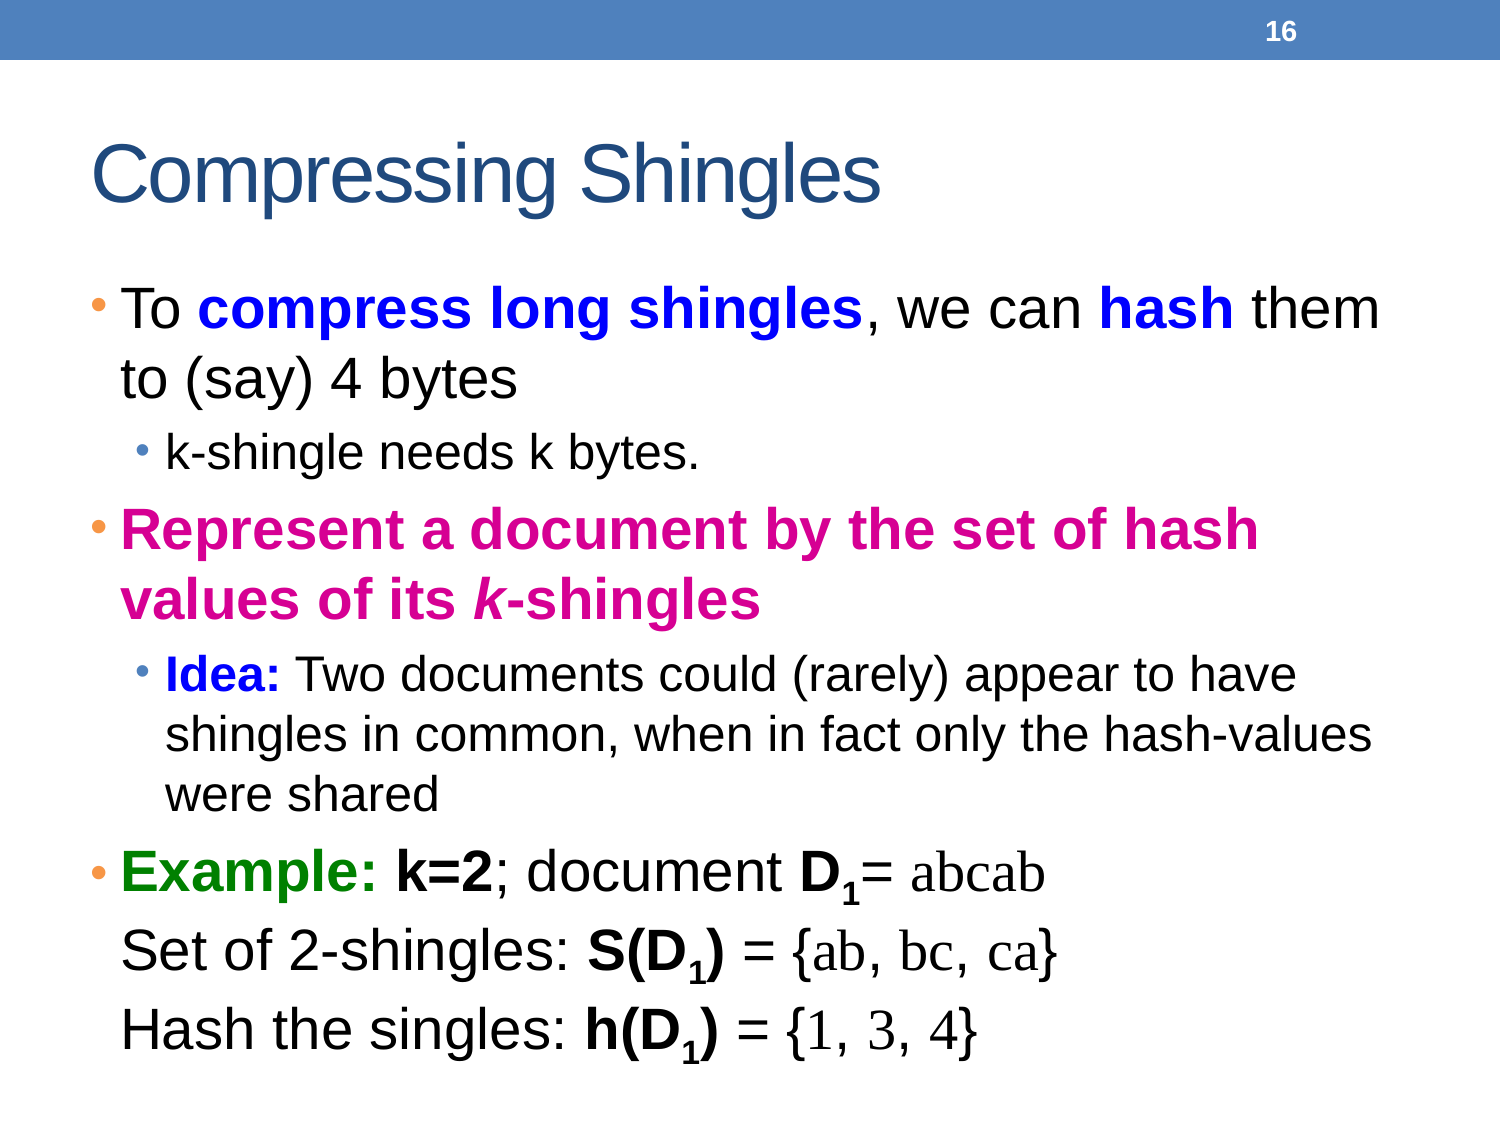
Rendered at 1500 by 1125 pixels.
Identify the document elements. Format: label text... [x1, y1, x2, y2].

list To compress long shingles, we can hash them to (say) 4 bytes k-shingle needs k bytes. Represent a document by the set of hash values of its k-shingles Idea: Two documents could (rarely) appear to have shingles in common, when in fact only the hash-values were shared Example: k=2; document D1= abcab Set of 2-shingles: S(D1) = {ab, bc, ca} Hash the singles: h(D1) = {1, 3, 4} [75, 262, 1425, 1088]
slide_number 16 [1250, 3, 1425, 57]
title Compressing Shingles [75, 87, 1425, 250]
